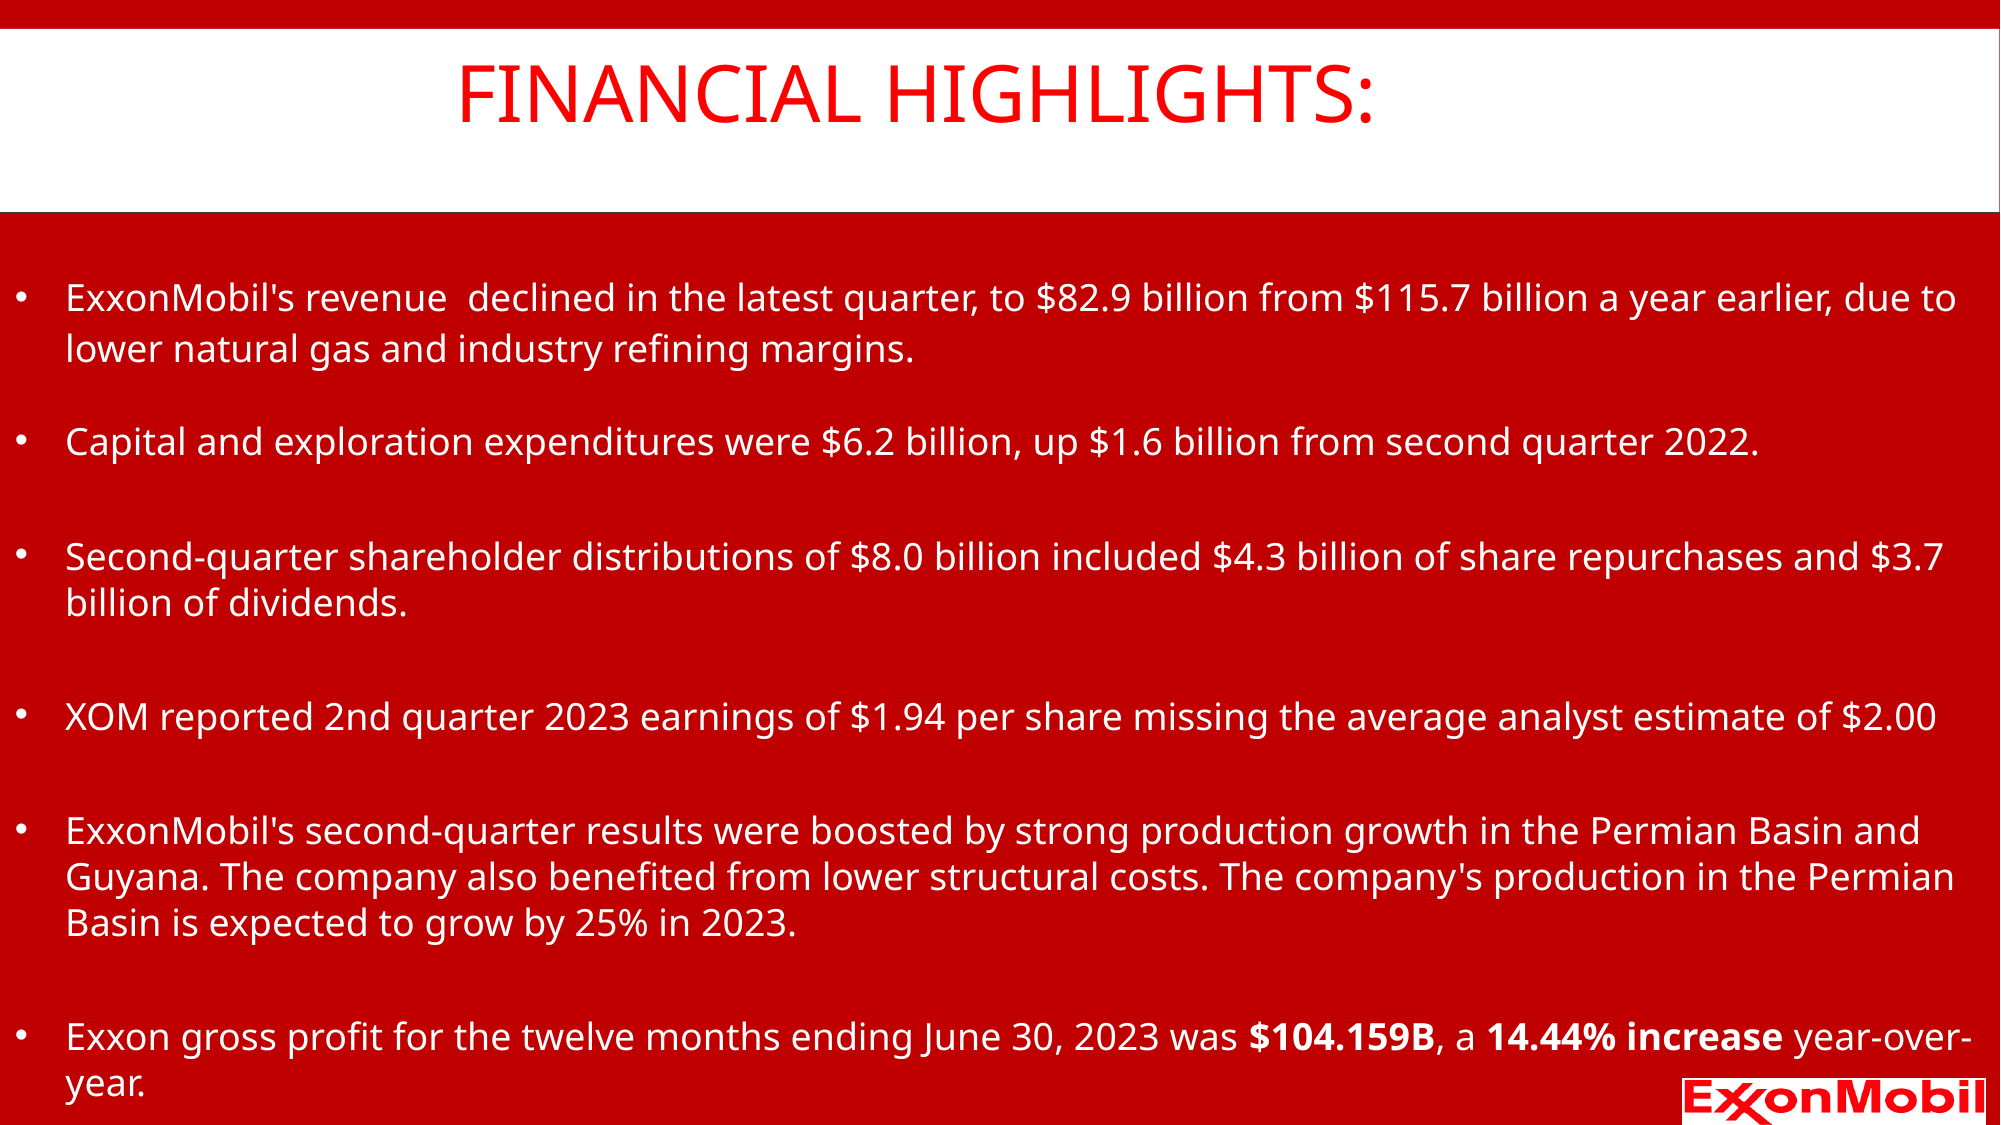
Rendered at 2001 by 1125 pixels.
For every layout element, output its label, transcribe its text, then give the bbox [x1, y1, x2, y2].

text_box ExxonMobil's revenue declined in the latest quarter, to $82.9 billion from $115.7 billion a year earlier, due to lower natural gas and industry refining margins. Capital and exploration expenditures were $6.2 billion, up $1.6 billion from second quarter 2022. Second-quarter shareholder distributions of $8.0 billion included $4.3 billion of share repurchases and $3.7 billion of dividends. XOM reported 2nd quarter 2023 earnings of $1.94 per share missing the average analyst estimate of $2.00 ExxonMobil's second-quarter results were boosted by strong production growth in the Permian Basin and Guyana. The company also benefited from lower structural costs. The company's production in the Permian Basin is expected to grow by 25% in 2023. Exxon gross profit for the twelve months ending June 30, 2023 was $104.159B, a 14.44% increase year-over-year. [0, 212, 2000, 1125]
picture [1681, 1078, 1987, 1125]
title FINANCIAL HIGHLIGHTS: [235, 41, 1841, 149]
